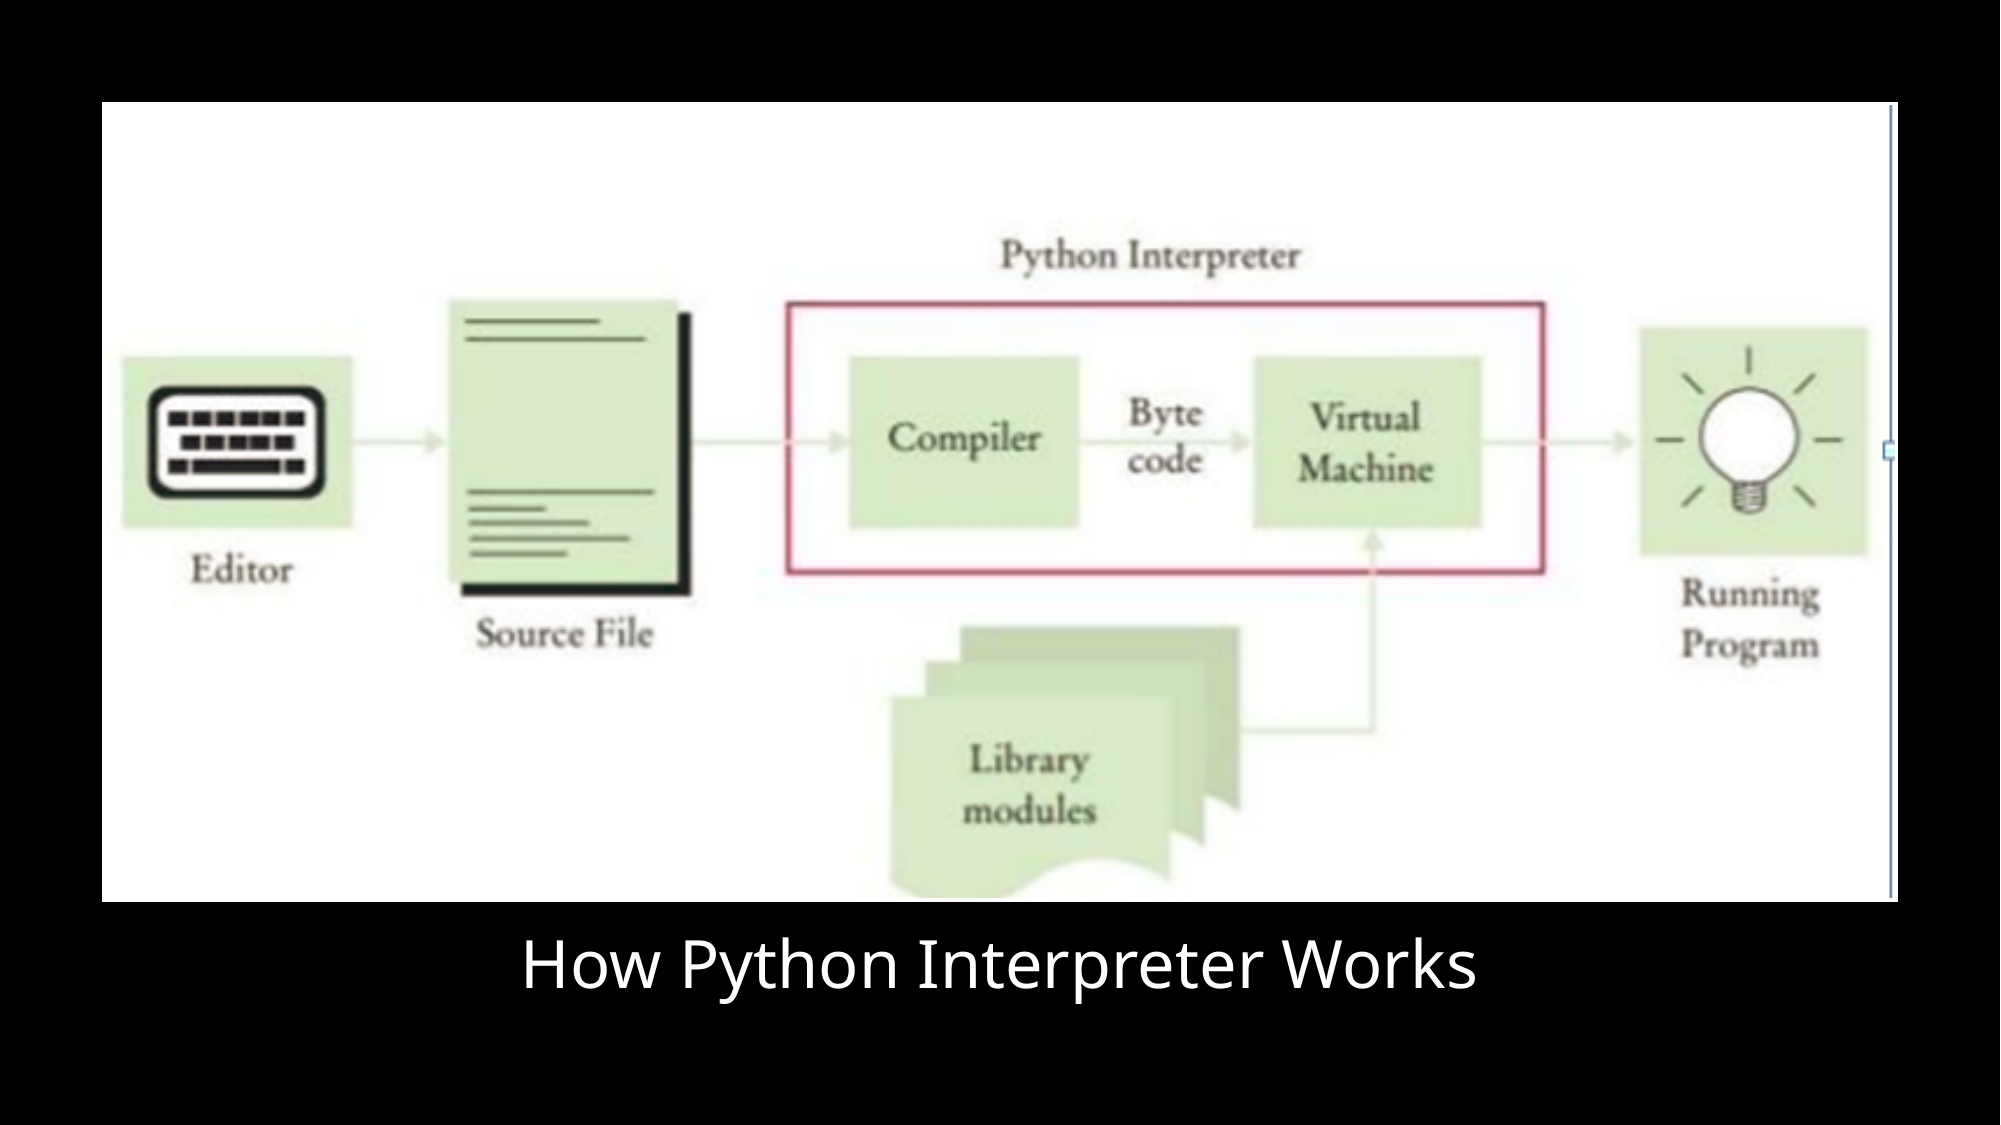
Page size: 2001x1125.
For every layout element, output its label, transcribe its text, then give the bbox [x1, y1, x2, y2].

title How Python Interpreter Works [105, 914, 1895, 1020]
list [104, 104, 1895, 899]
